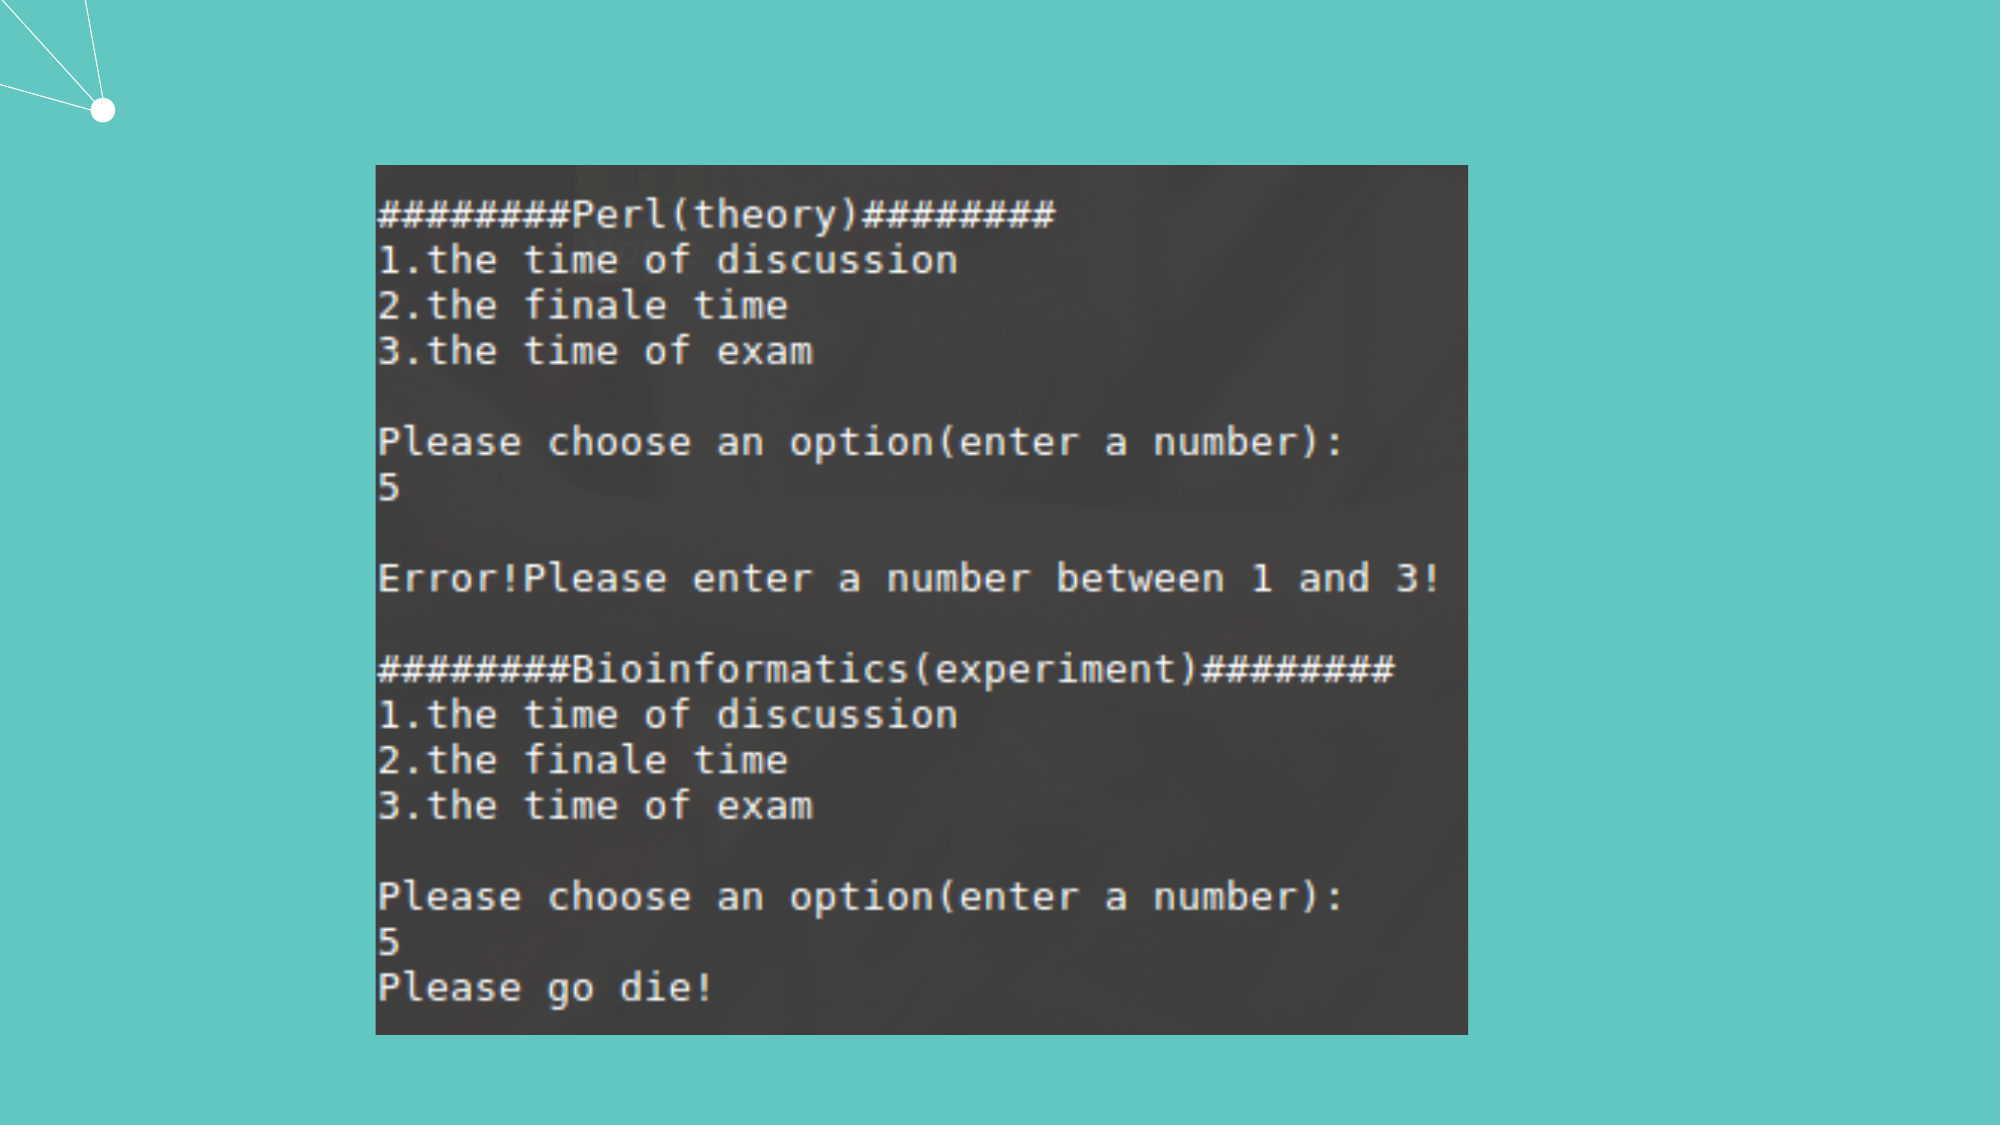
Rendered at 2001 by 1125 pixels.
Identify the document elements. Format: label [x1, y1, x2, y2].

list [375, 165, 1469, 1035]
